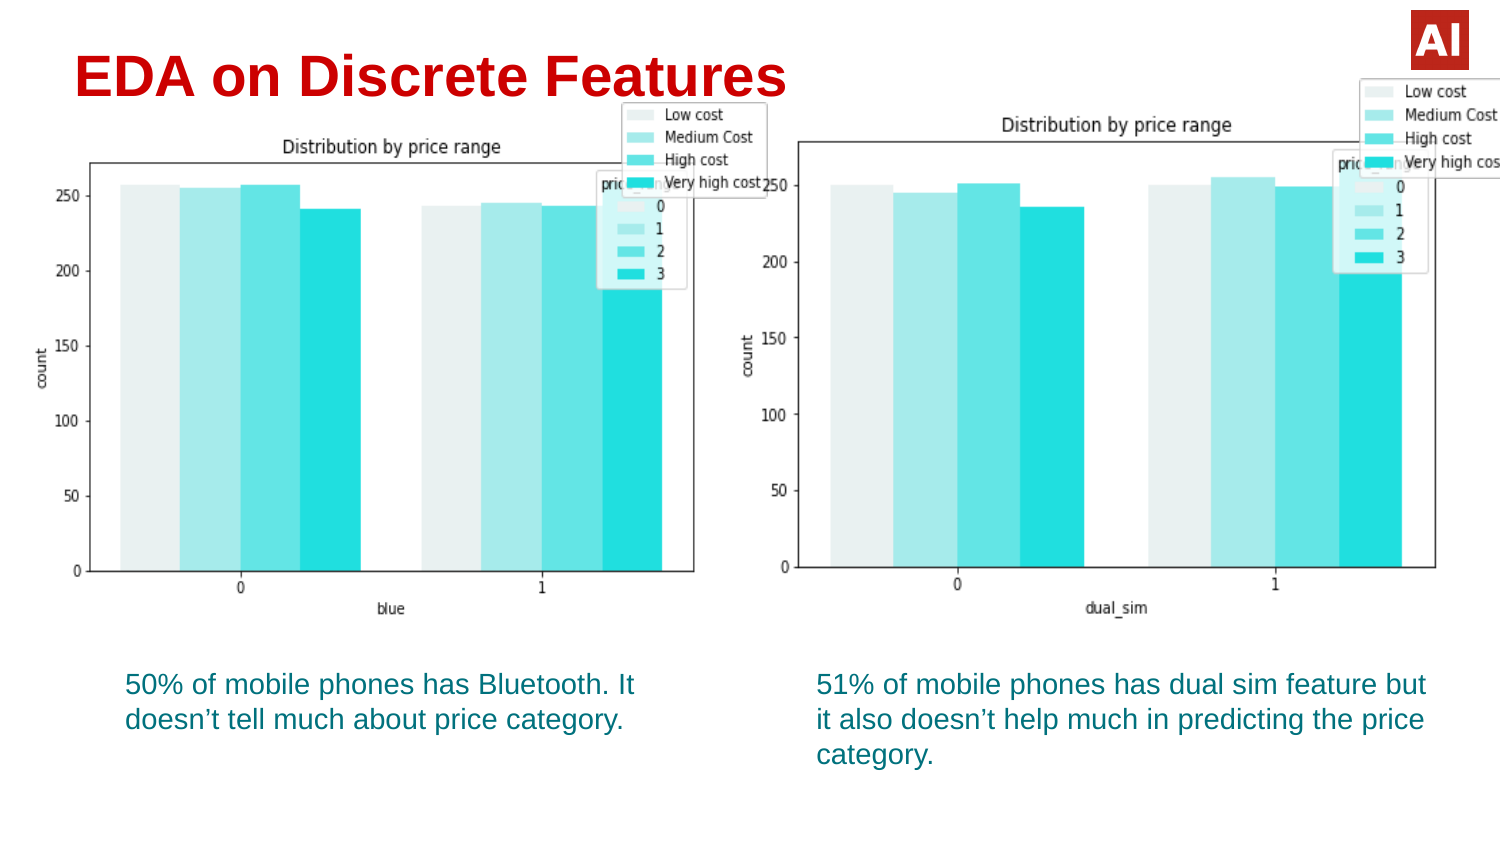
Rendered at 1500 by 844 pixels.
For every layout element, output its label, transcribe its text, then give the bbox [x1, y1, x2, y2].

text_box 51% of mobile phones has dual sim feature but it also doesn’t help much in predicting the price category. [801, 657, 1448, 778]
text_box 50% of mobile phones has Bluetooth. It doesn’t tell much about price category. [110, 657, 707, 743]
picture [25, 71, 1500, 629]
title EDA on Discrete Features [59, 23, 1457, 94]
picture [1411, 10, 1469, 70]
